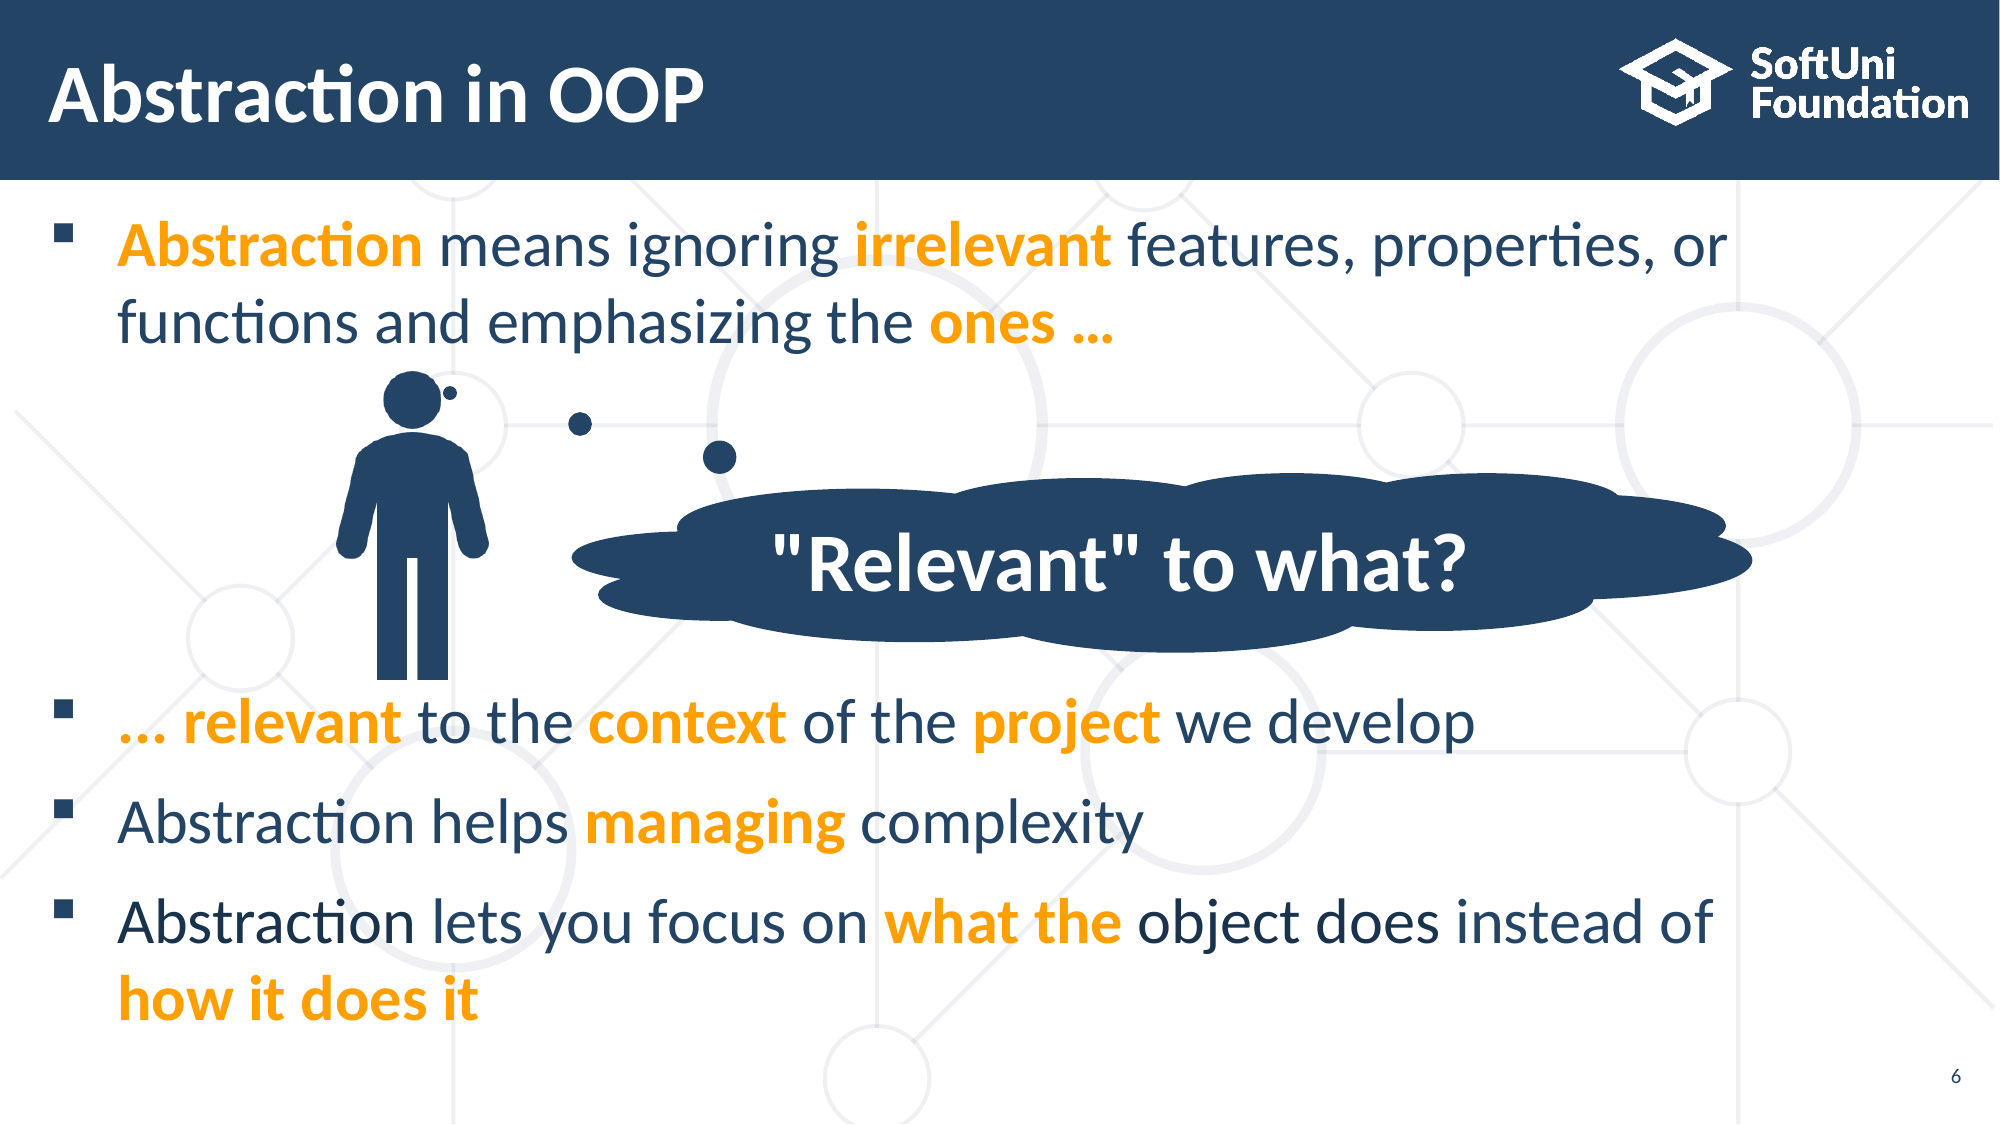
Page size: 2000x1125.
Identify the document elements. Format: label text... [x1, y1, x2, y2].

title Abstraction in OOP [31, 16, 1591, 162]
slide_number 6 [1896, 1049, 1968, 1101]
picture [1618, 38, 1968, 126]
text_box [249, 362, 1750, 688]
list Abstraction means ignoring irrelevant features, properties, or functions and emphasizing the ones … ... relevant to the context of the project we develop Abstraction helps managing complexity Abstraction lets you focus on what the object does instead of how it does it [31, 196, 1969, 1047]
